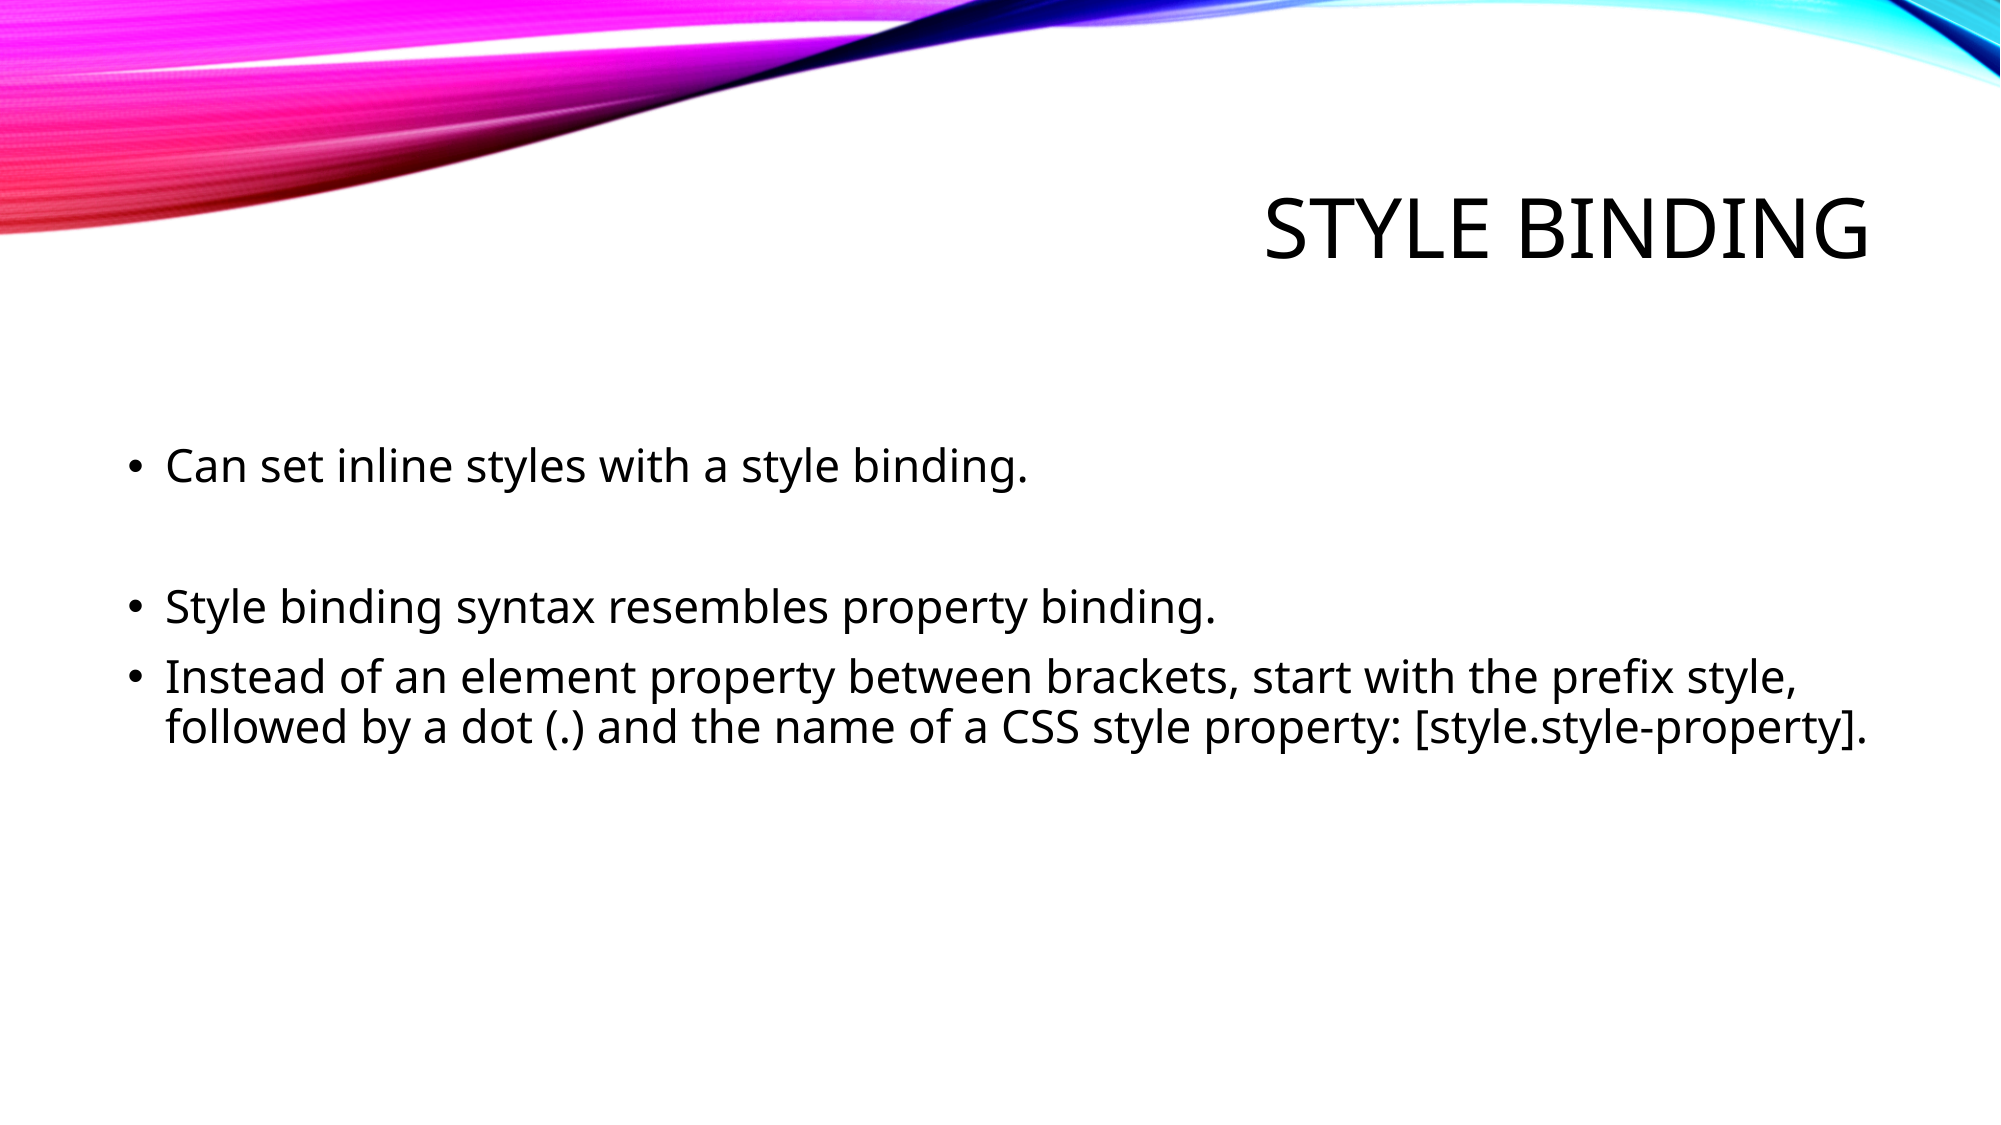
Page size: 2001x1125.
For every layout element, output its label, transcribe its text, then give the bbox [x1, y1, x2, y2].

title Style binding [474, 125, 1888, 338]
list Can set inline styles with a style binding. Style binding syntax resembles property binding. Instead of an element property between brackets, start with the prefix style, followed by a dot (.) and the name of a CSS style property: [style.style-property]. [112, 360, 1888, 1021]
picture [0, 0, 2000, 237]
picture [1890, 0, 2000, 75]
picture [1910, 0, 2000, 45]
